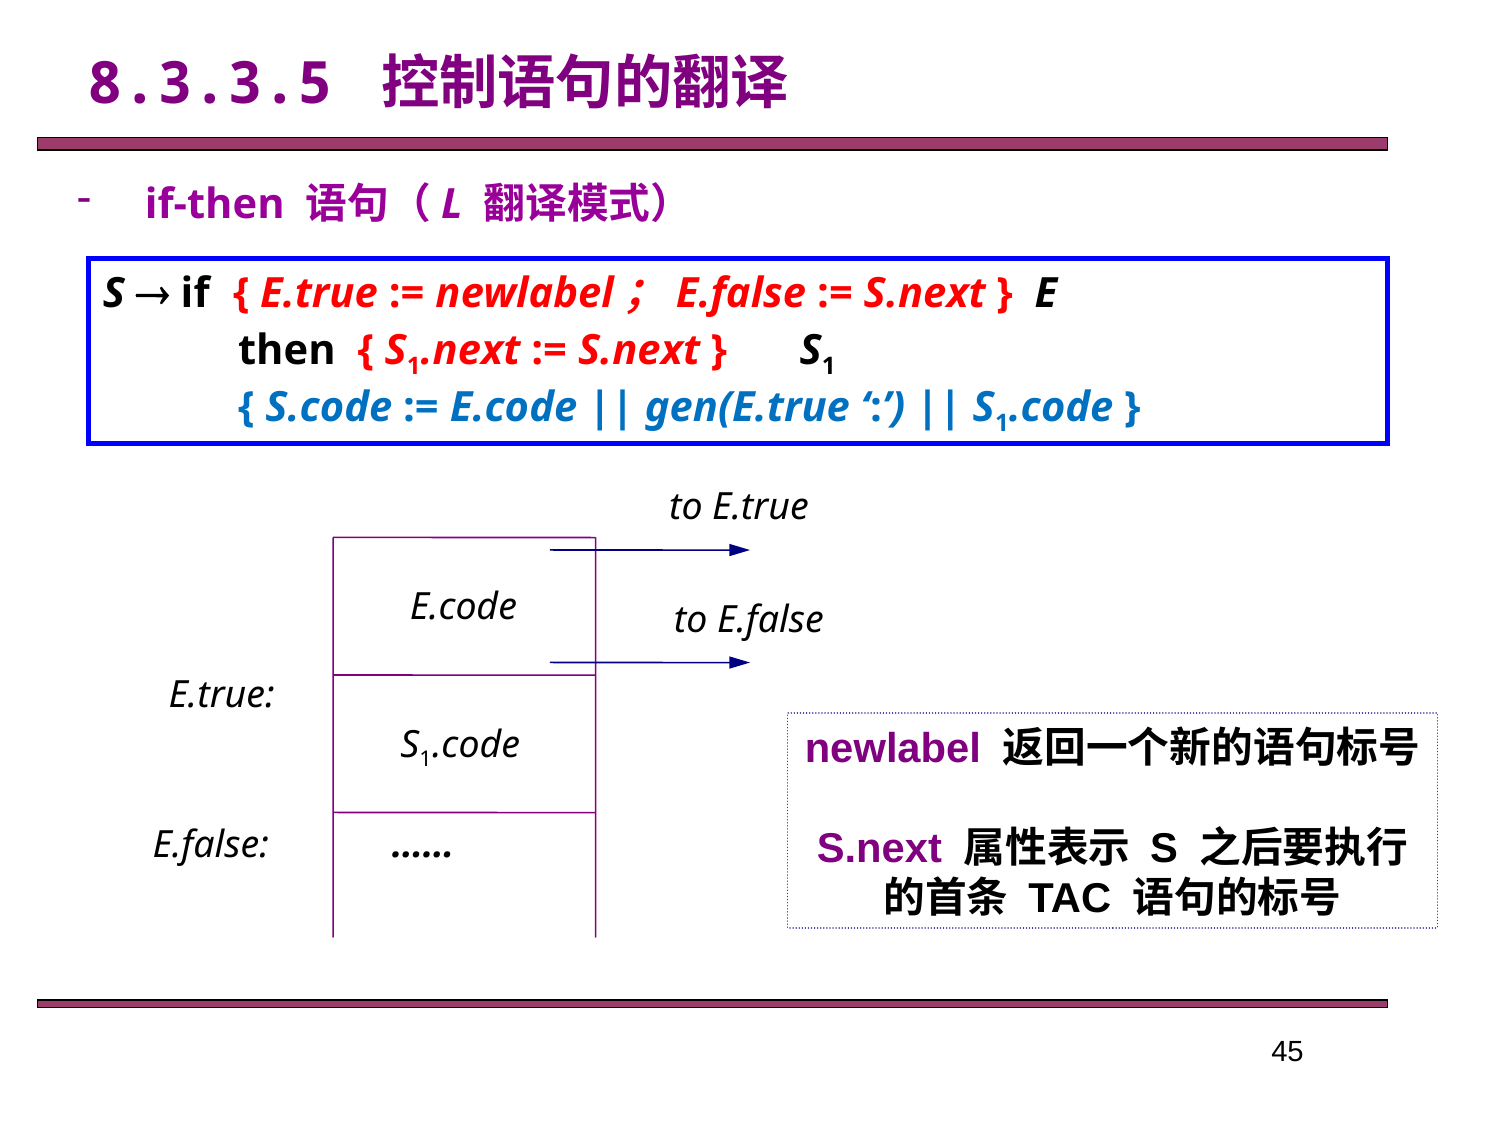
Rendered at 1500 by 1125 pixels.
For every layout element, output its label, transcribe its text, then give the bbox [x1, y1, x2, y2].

text_box S  if { E.true := newlabel；E.false := S.next } E then { S1.next := S.next } S1 { S.code := E.code || gen(E.true ‘:’) || S1.code } [88, 258, 1388, 444]
text_box E.code [394, 574, 532, 635]
text_box 8.3.3.5 控制语句的翻译 [37, 37, 1400, 123]
text_box …… [376, 812, 470, 873]
text_box [549, 543, 751, 557]
text_box newlabel 返回一个新的语句标号 S.next 属性表示 S 之后要执行的首条 TAC 语句的标号 [787, 712, 1438, 928]
text_box E.false: [137, 812, 284, 873]
text_box E.true: [153, 662, 290, 723]
slide_number 45 [1112, 1025, 1463, 1066]
text_box S1.code [385, 712, 535, 779]
text_box if-then 语句（L 翻译模式） [62, 169, 1362, 235]
text_box to E.true [654, 474, 824, 535]
text_box [549, 656, 751, 669]
text_box to E.false [658, 587, 839, 648]
